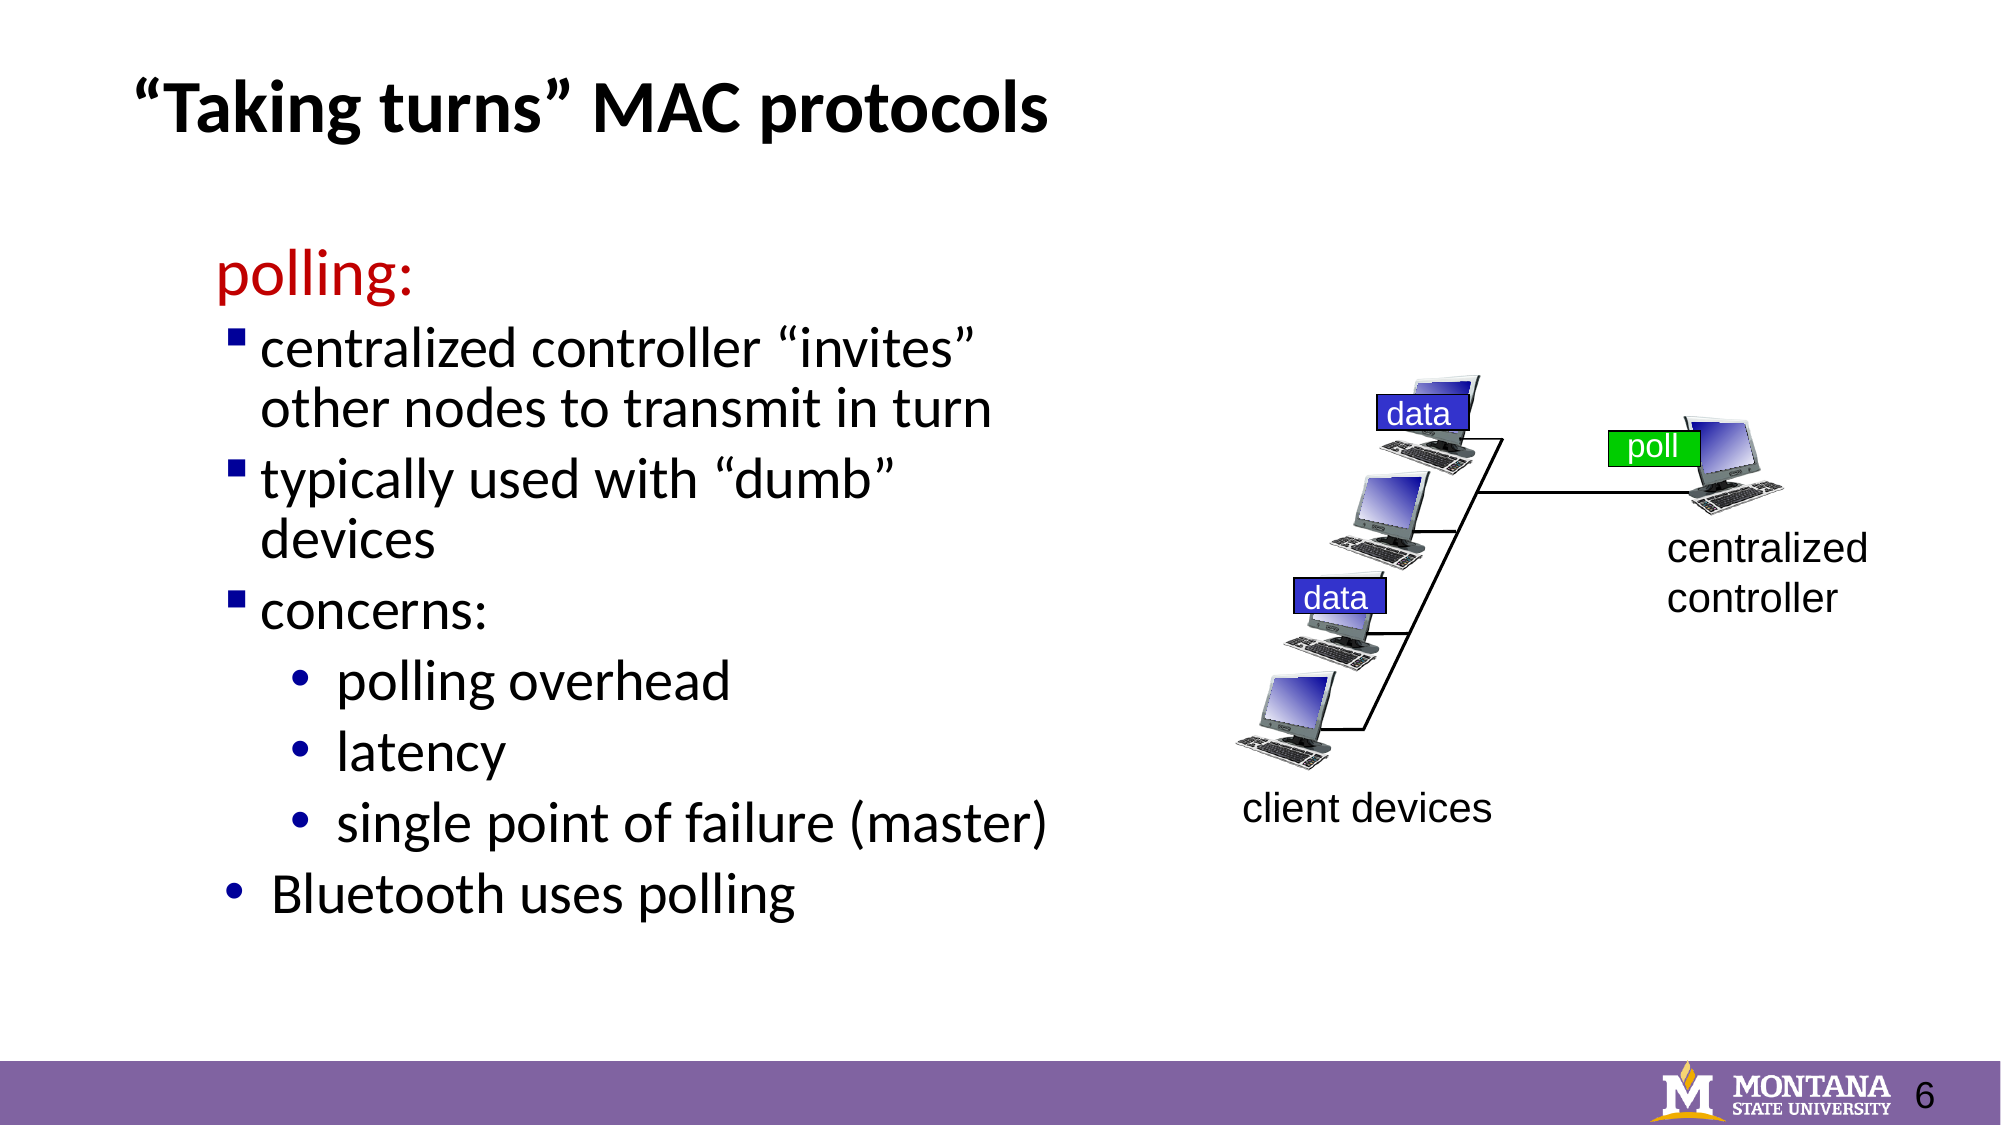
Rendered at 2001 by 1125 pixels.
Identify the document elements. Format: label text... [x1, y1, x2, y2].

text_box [1304, 465, 1358, 567]
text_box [1371, 385, 1470, 436]
text_box client devices [1227, 773, 1508, 839]
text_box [1258, 566, 1358, 679]
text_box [1210, 665, 1340, 779]
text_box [1353, 370, 1483, 483]
text_box polling: centralized controller “invites” other nodes to transmit in turn typically used with “dumb” devices concerns: polling overhead latency single point of failure (master) Bluetooth uses polling [199, 233, 1100, 1064]
title “Taking turns” MAC protocols [131, 57, 1857, 205]
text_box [1288, 568, 1358, 625]
slide_number 6 [1887, 1072, 1994, 1125]
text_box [1608, 417, 1701, 473]
text_box centralized controller [1652, 513, 1913, 629]
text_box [1363, 438, 1503, 730]
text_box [1679, 410, 1809, 524]
picture [1650, 1060, 1891, 1122]
